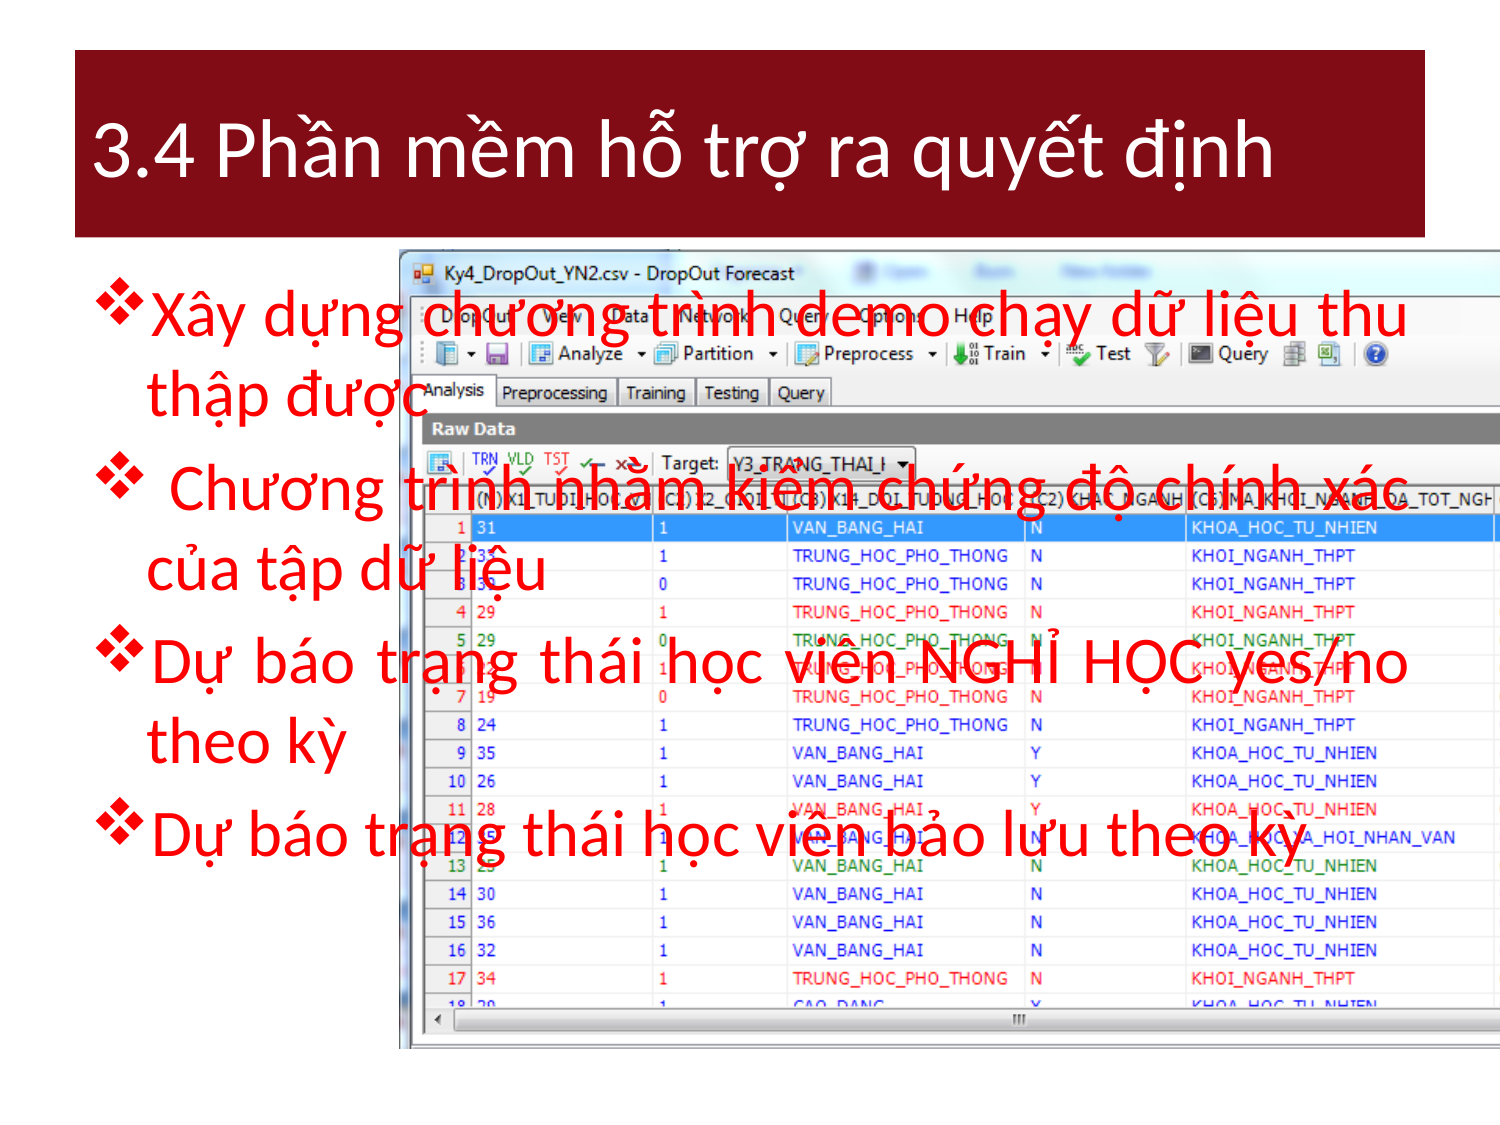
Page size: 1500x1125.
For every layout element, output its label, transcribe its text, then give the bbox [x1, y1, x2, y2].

picture [399, 249, 1500, 1049]
list Xây dựng chương trình demo chạy dữ liệu thu thập được Chương trình nhằm kiểm chứng độ chính xác của tập dữ liệu Dự báo trạng thái học viên NGHỈ HỌC yes/no theo kỳ Dự báo trạng thái học viên bảo lưu theo kỳ [75, 262, 394, 1005]
title 3.4 Phần mềm hỗ trợ ra quyết định [75, 50, 1425, 238]
